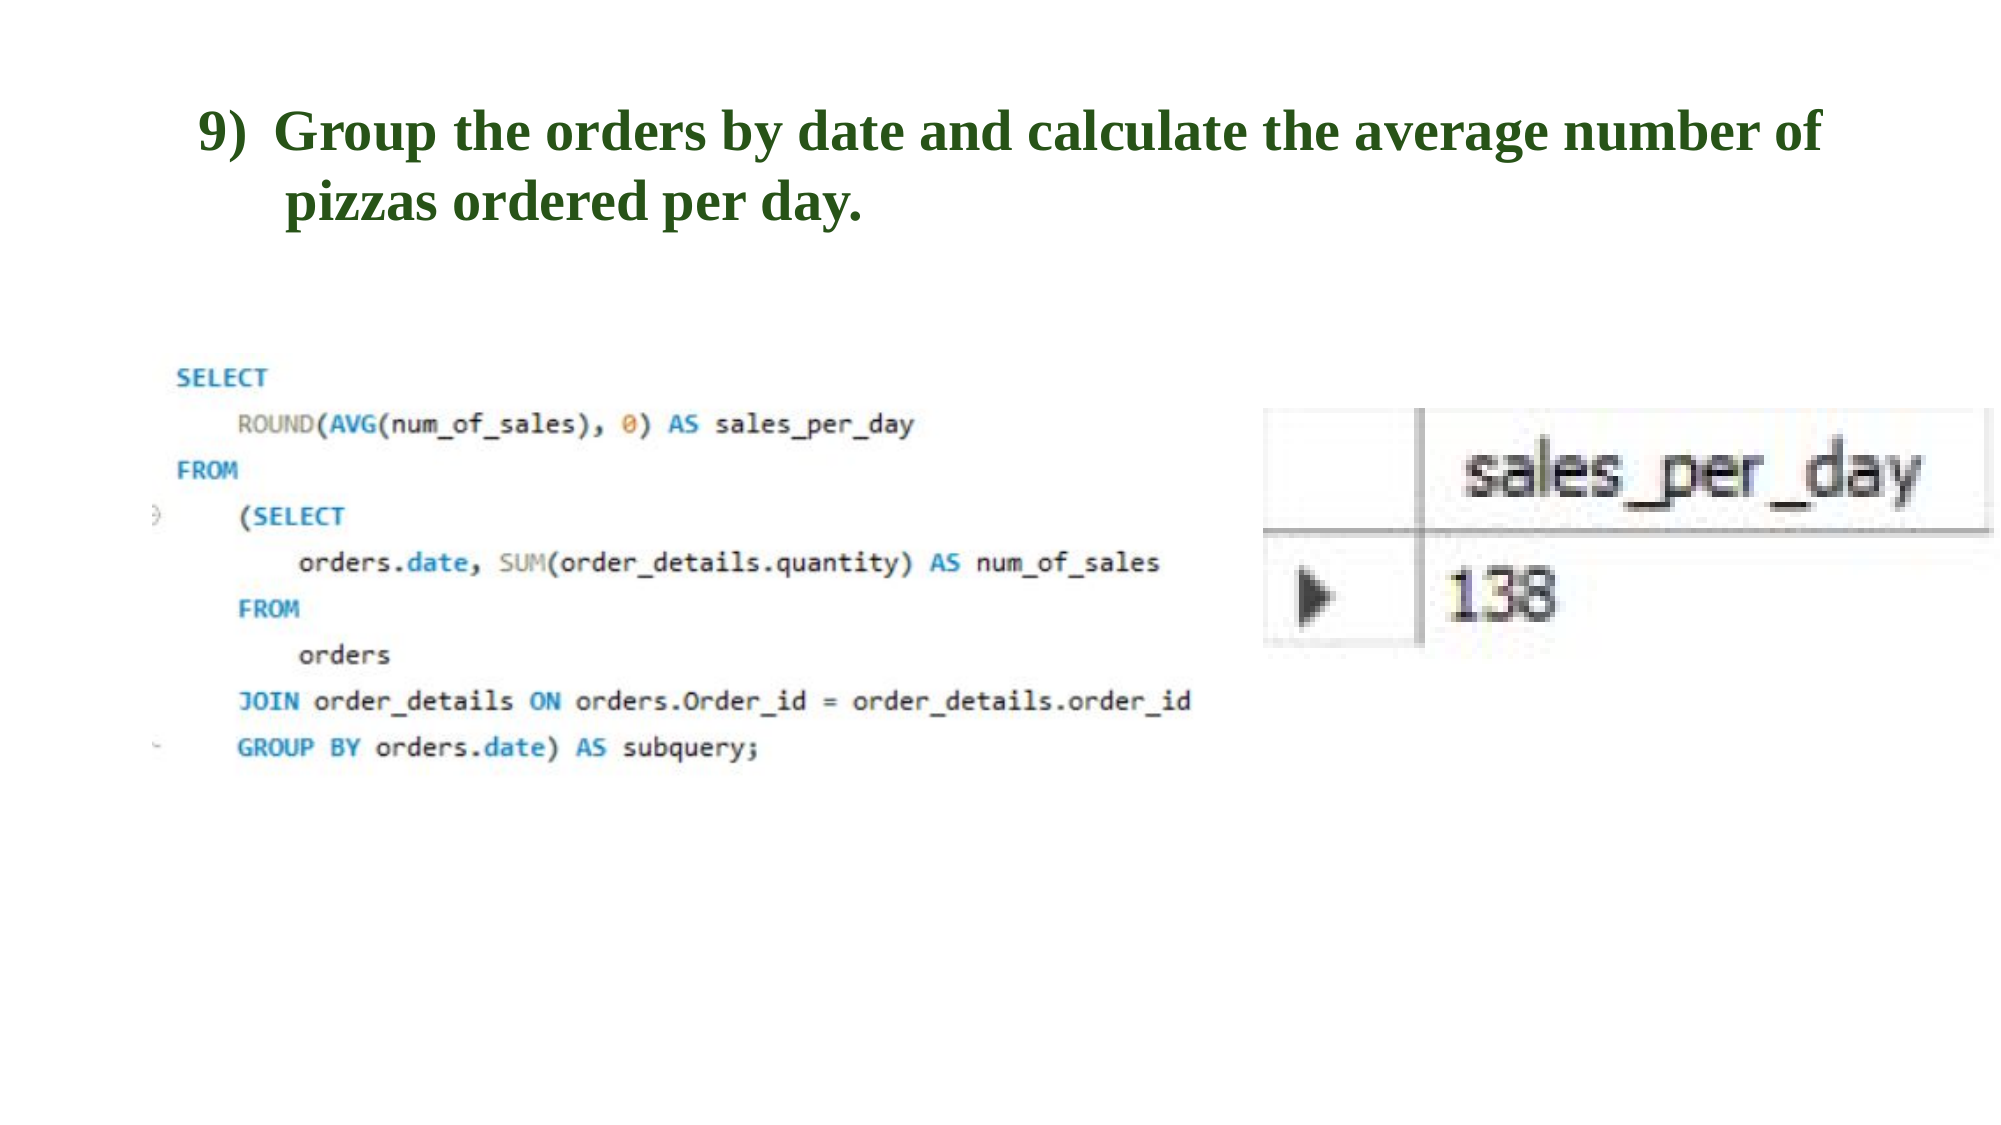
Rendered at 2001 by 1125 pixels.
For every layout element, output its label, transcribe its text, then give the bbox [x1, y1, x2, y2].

picture [151, 353, 1216, 810]
text_box Group the orders by date and calculate the average number of pizzas ordered per day. [184, 84, 1851, 240]
picture [1262, 407, 2000, 676]
